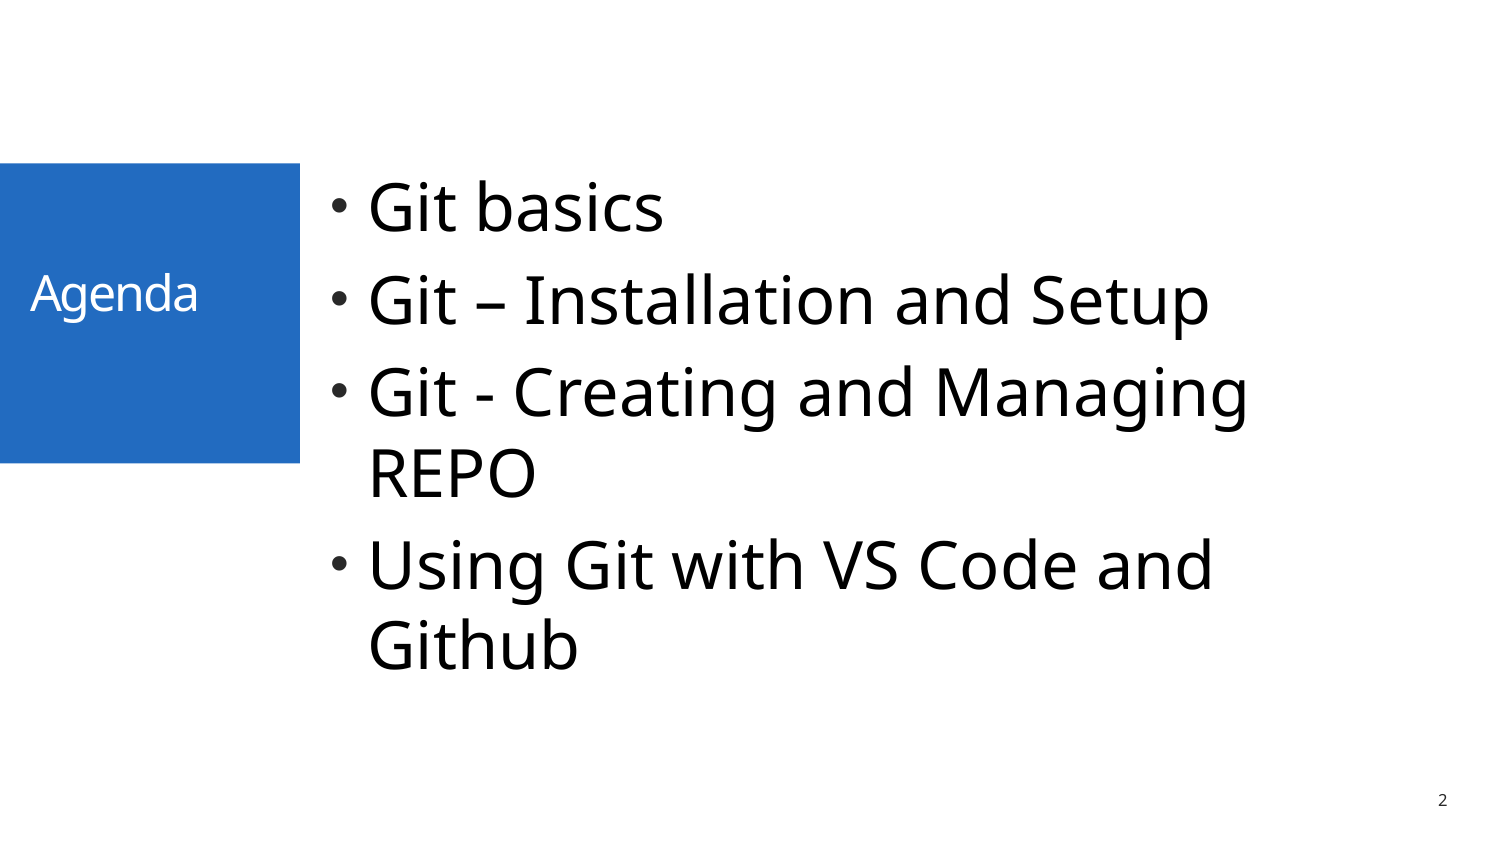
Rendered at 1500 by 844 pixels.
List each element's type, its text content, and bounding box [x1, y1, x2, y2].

title Agenda [0, 163, 300, 464]
list Git basics Git – Installation and Setup Git - Creating and Managing REPO Using Git with VS Code and Github [300, 150, 1425, 750]
slide_number 2 [1112, 782, 1463, 827]
